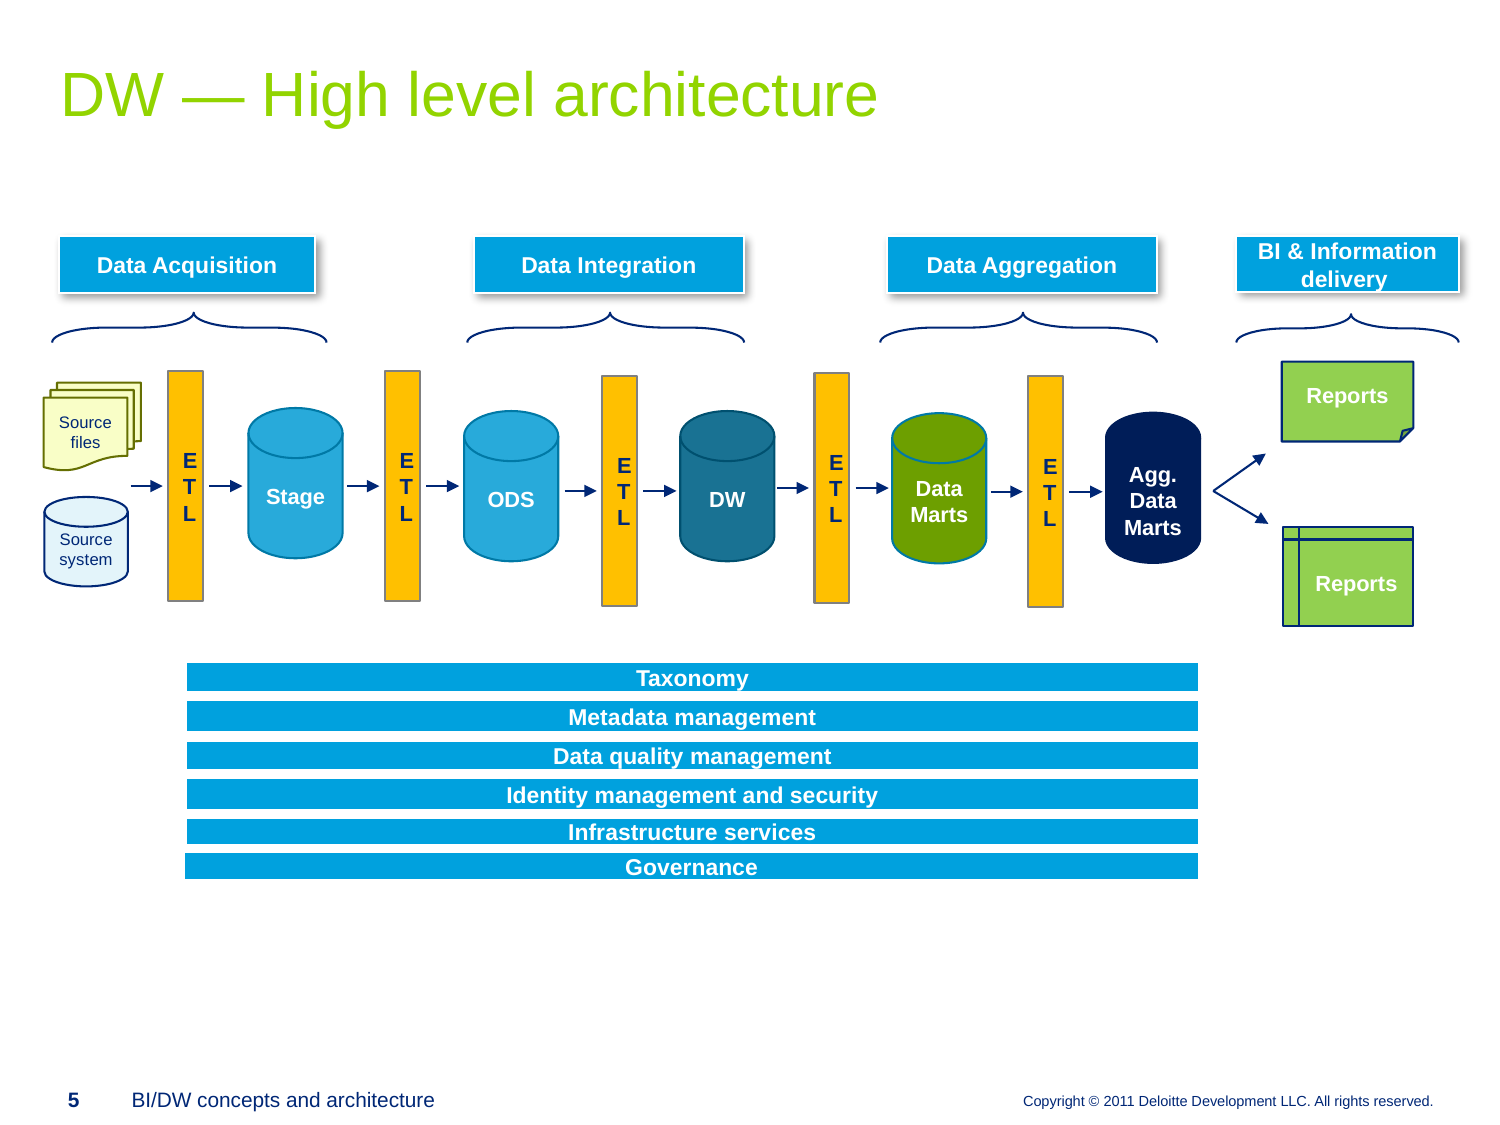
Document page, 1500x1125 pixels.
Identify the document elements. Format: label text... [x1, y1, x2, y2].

title DW — High level architecture [60, 75, 1428, 132]
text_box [43, 236, 1459, 881]
